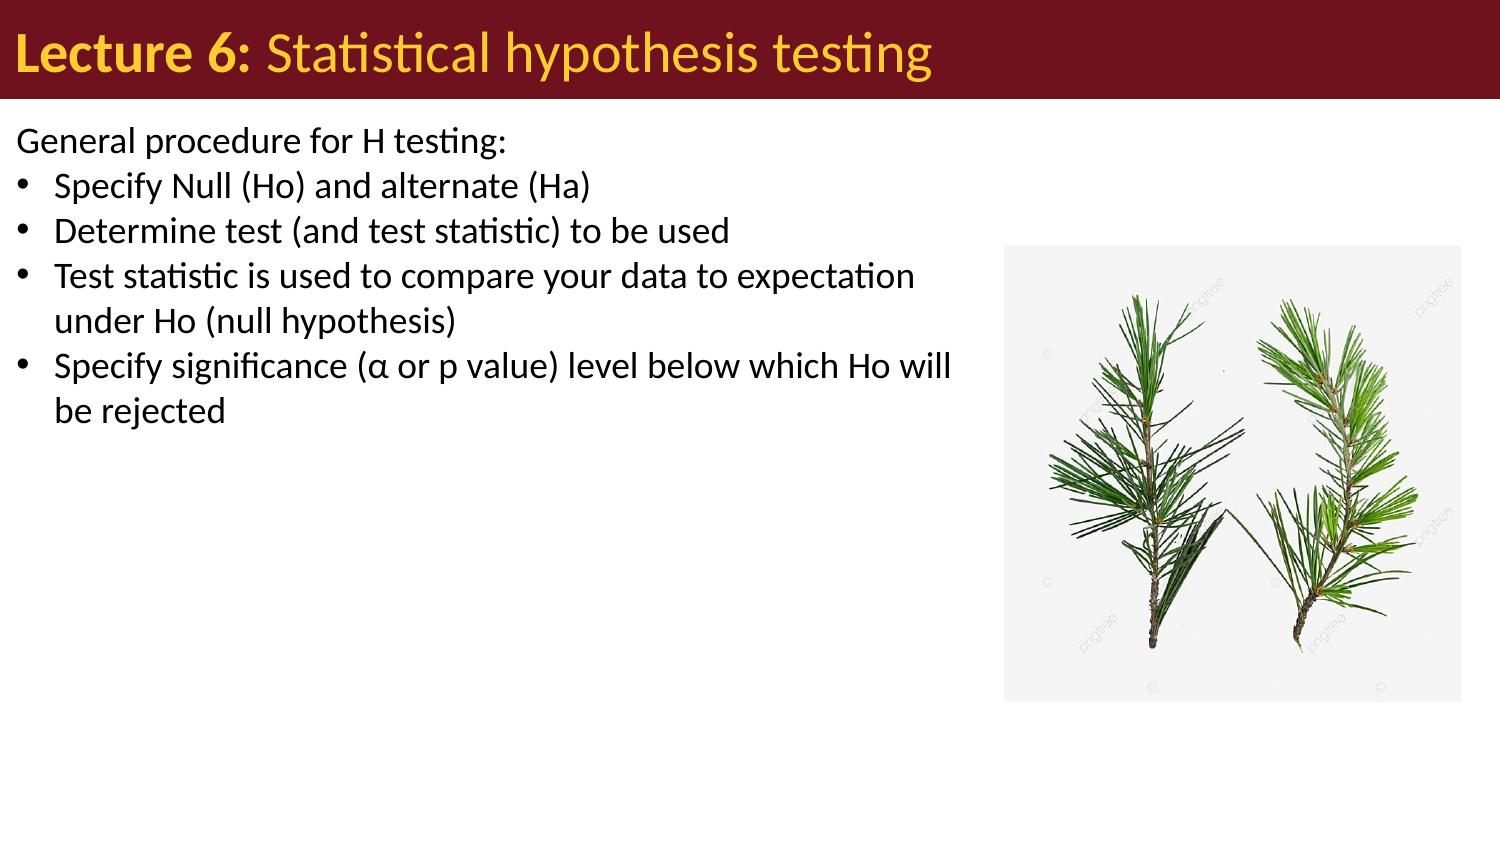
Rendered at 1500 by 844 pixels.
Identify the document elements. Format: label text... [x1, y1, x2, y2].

picture [1003, 245, 1461, 703]
title Lecture 6: Statistical hypothesis testing [0, 0, 1500, 99]
list General procedure for H testing: Specify Null (Ho) and alternate (Ha) Determine test (and test statistic) to be used Test statistic is used to compare your data to expectation under Ho (null hypothesis) Specify significance (α or p value) level below which Ho will be rejected [1, 108, 988, 844]
